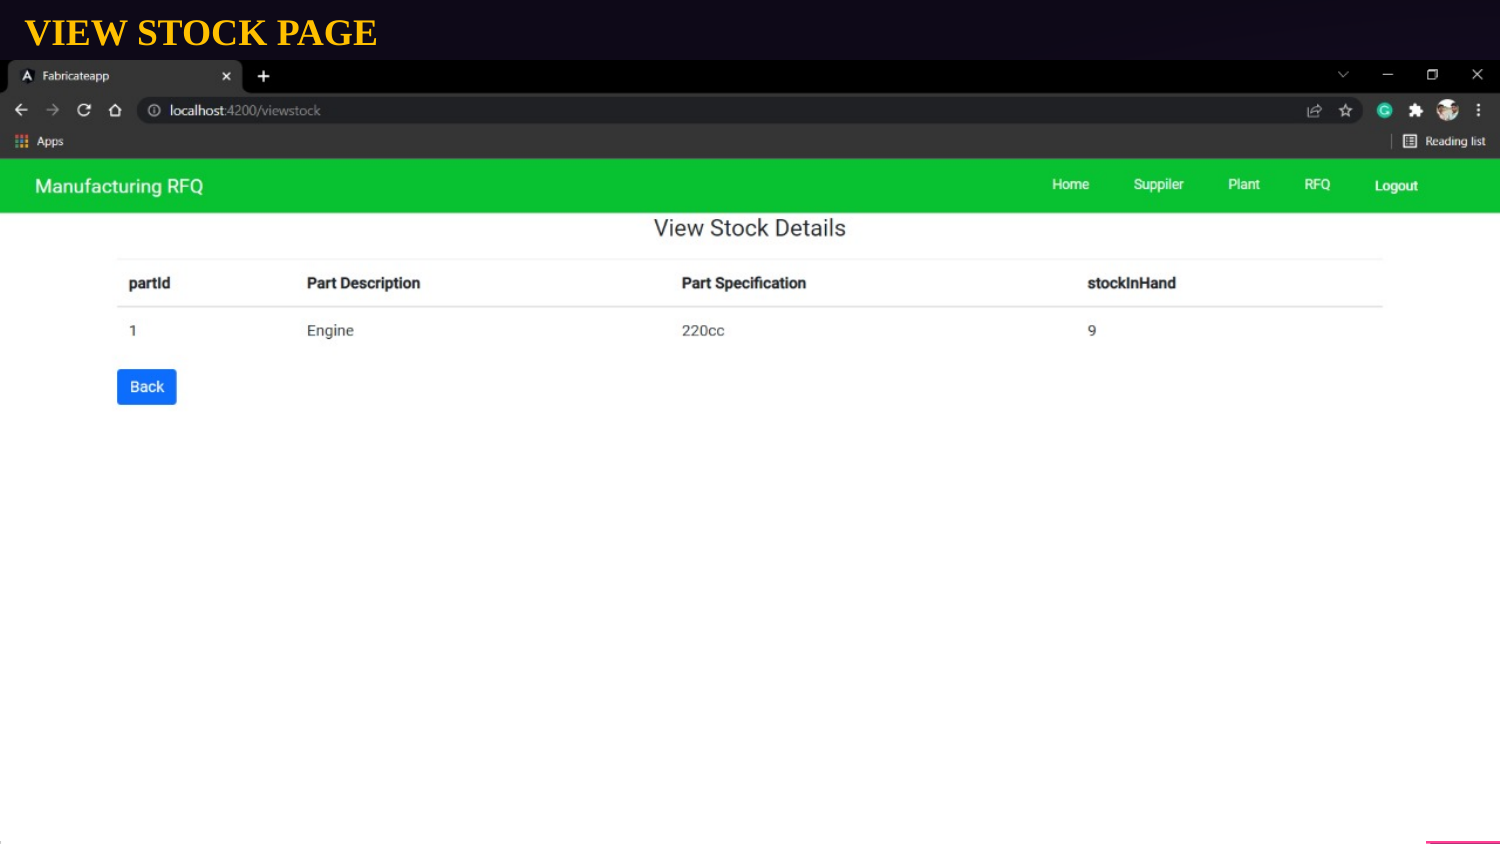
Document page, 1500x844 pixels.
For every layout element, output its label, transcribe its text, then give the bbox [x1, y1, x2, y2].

text_box VIEW STOCK PAGE [9, 0, 408, 58]
picture [0, 0, 1500, 844]
